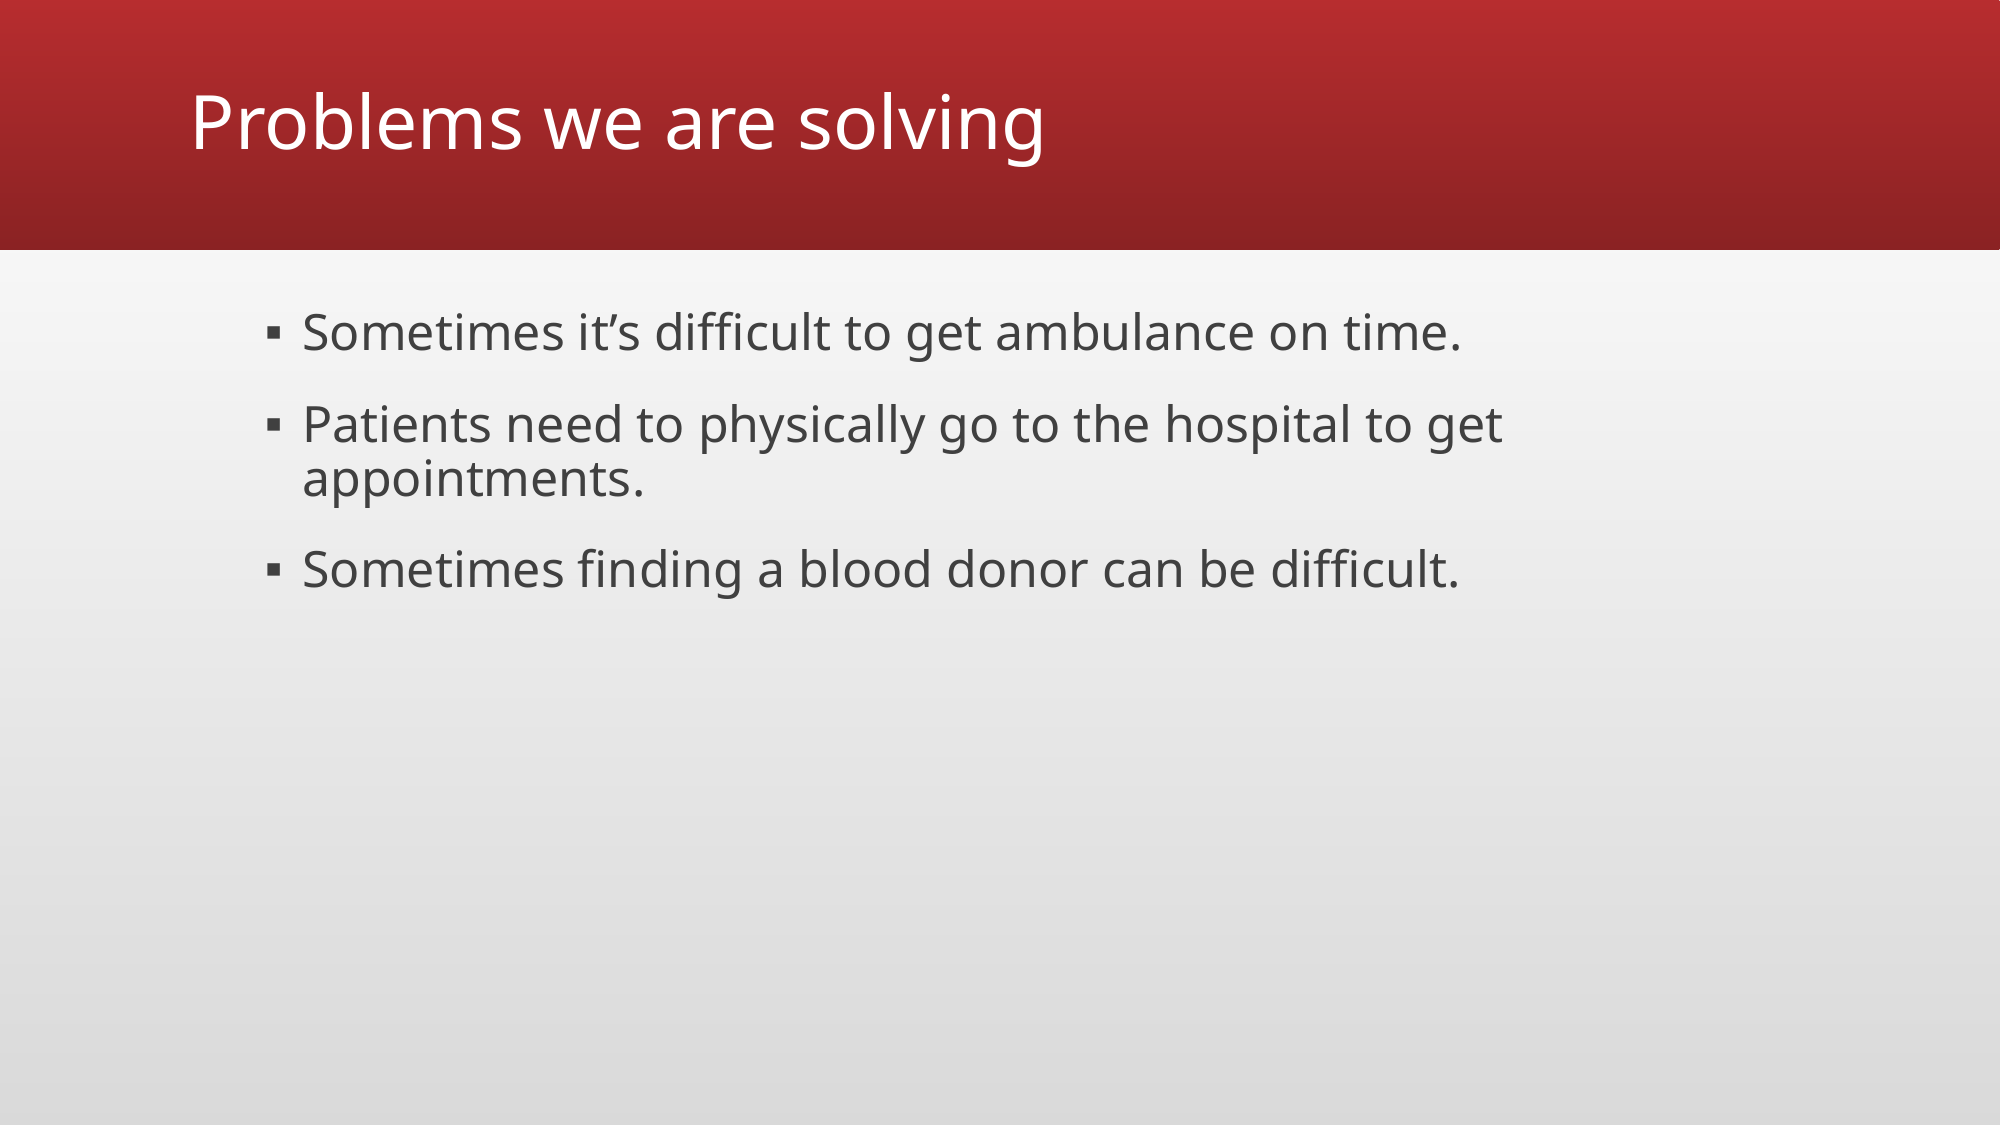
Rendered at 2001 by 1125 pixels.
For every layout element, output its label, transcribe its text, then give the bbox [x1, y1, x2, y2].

title Problems we are solving [174, 16, 1825, 234]
list Sometimes it’s difficult to get ambulance on time. Patients need to physically go to the hospital to get appointments. Sometimes finding a blood donor can be difficult. [249, 299, 1750, 1050]
